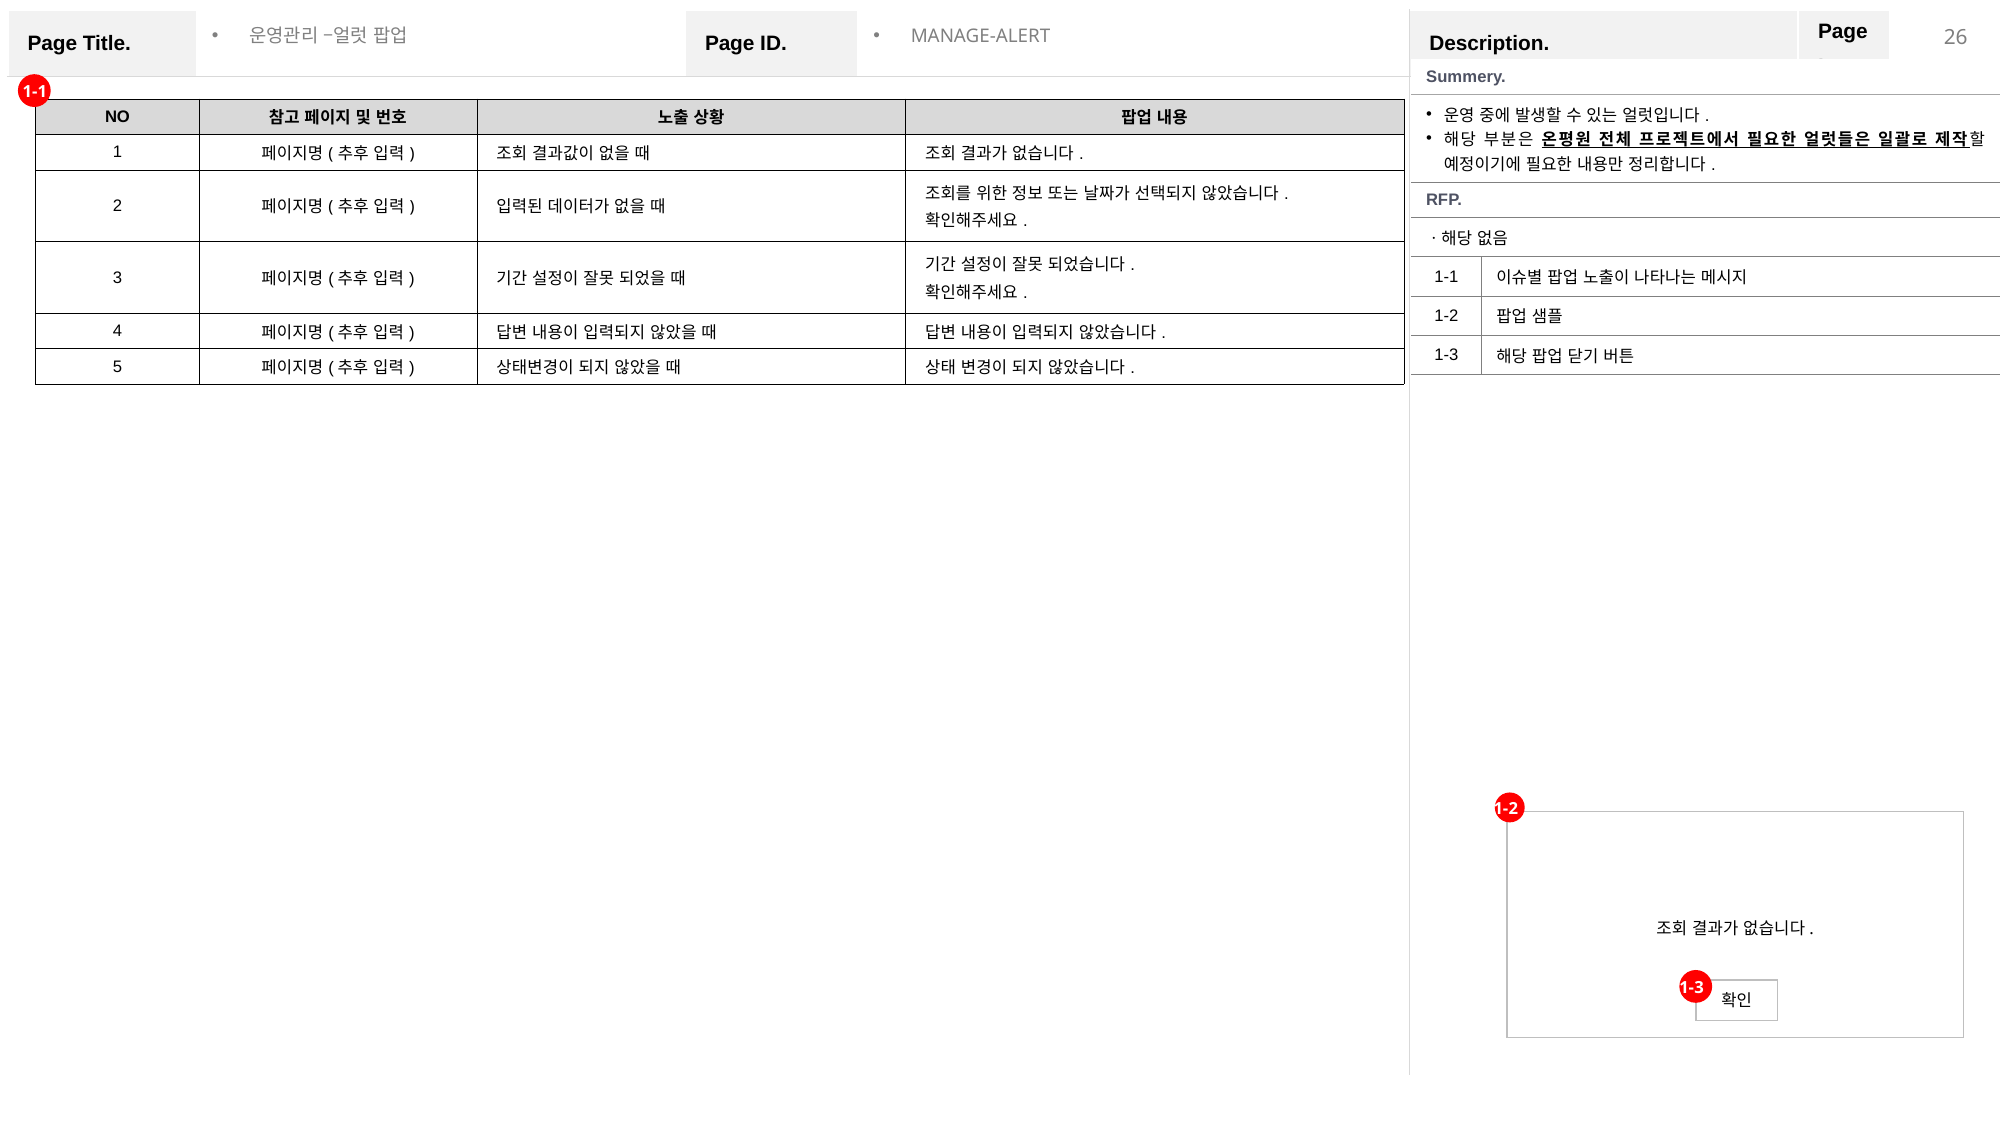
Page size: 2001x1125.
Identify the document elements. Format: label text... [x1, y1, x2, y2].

table_header 노출 상황 [478, 100, 905, 134]
table_cell 페이지명(추후 입력) [200, 171, 477, 241]
table_cell 1-3 [1411, 336, 1481, 374]
table_cell 운영 중에 발생할 수 있는 얼럿입니다. 해당 부분은 온평원 전체 프로젝트에서 필요한 얼럿들은 일괄로 제작할 예정이기에 필요한 내용만 정리합니다. [1411, 95, 2000, 182]
table_cell 입력된 데이터가 없을 때 [478, 171, 905, 241]
table_cell 조회 결과값이 없을 때 [478, 135, 905, 170]
list MANAGE-ALERT [858, 18, 1405, 55]
table_cell 기간 설정이 잘못 되었을 때 [478, 242, 905, 313]
table_cell 4 [36, 314, 199, 348]
table_cell 기간 설정이 잘못 되었습니다. 확인해주세요. [906, 242, 1404, 313]
table_cell 해당 팝업 닫기 버튼 [1482, 336, 2000, 374]
table_header NO [36, 100, 199, 134]
table_cell 상태 변경이 되지 않았습니다. [906, 349, 1404, 384]
table_cell RFP. [1411, 183, 2000, 217]
table_cell 1 [36, 135, 199, 170]
table_cell 2 [36, 171, 199, 241]
table_header Summery. [1411, 59, 2000, 94]
list 운영관리 –얼럿 팝업 [196, 18, 684, 55]
table_cell 페이지명(추후 입력) [200, 135, 477, 170]
table_cell 답변 내용이 입력되지 않았을 때 [478, 314, 905, 348]
table_cell 팝업 샘플 [1482, 297, 2000, 335]
table_header 팝업 내용 [906, 100, 1404, 134]
table_cell 5 [36, 349, 199, 384]
table_cell 페이지명(추후 입력) [200, 314, 477, 348]
table_cell 상태변경이 되지 않았을 때 [478, 349, 905, 384]
table_cell 1-1 [1411, 257, 1481, 296]
table_cell 페이지명(추후 입력) [200, 349, 477, 384]
table_cell 3 [36, 242, 199, 313]
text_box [1493, 789, 1964, 1038]
table_cell 페이지명(추후 입력) [200, 242, 477, 313]
table_cell ㆍ해당 없음 [1411, 218, 2000, 256]
table_cell 조회를 위한 정보 또는 날짜가 선택되지 않았습니다. 확인해주세요. [906, 171, 1404, 241]
table_header 참고 페이지 및 번호 [200, 100, 477, 134]
table_cell 이슈별 팝업 노출이 나타나는 메시지 [1482, 257, 2000, 296]
table_cell 답변 내용이 입력되지 않았습니다. [906, 314, 1404, 348]
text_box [17, 70, 54, 111]
table_cell 1-2 [1411, 297, 1481, 335]
table_cell 조회 결과가 없습니다. [906, 135, 1404, 170]
